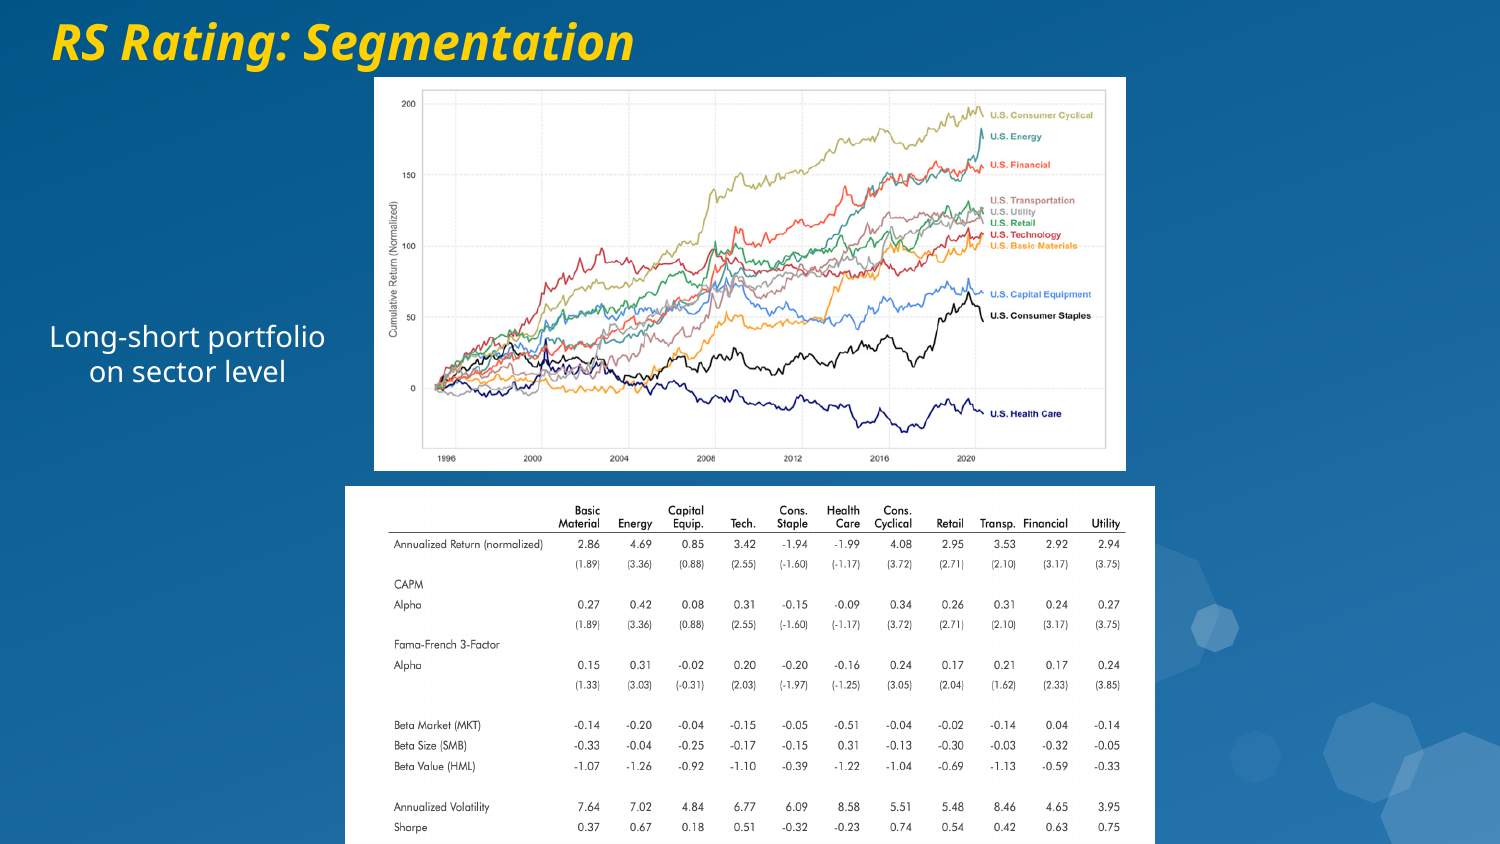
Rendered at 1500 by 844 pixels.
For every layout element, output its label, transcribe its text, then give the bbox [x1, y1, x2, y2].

picture [374, 76, 1126, 471]
text_box Long-short portfolio on sector level [19, 303, 356, 404]
title RS Rating: Segmentation [51, 0, 1449, 126]
picture [345, 486, 1155, 844]
